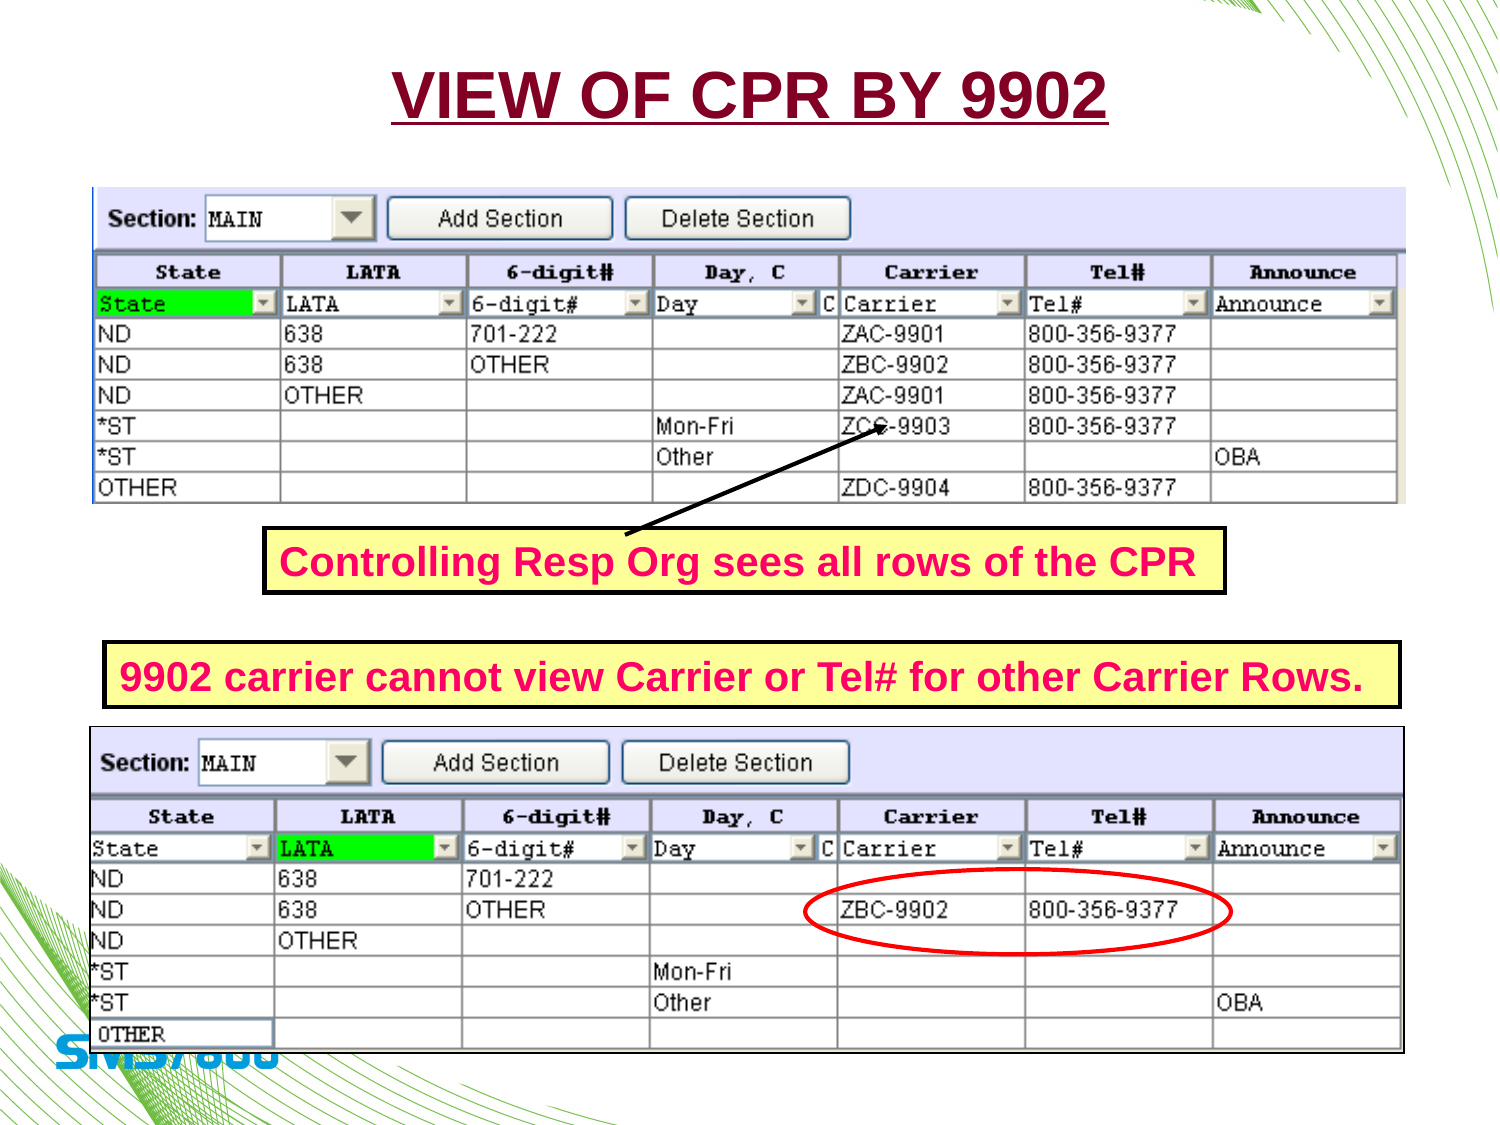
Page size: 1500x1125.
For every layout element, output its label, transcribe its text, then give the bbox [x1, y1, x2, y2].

title View of CPR by 9902 [75, 0, 1425, 186]
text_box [264, 424, 1226, 594]
text_box 9902 carrier cannot view Carrier or Tel# for other Carrier Rows. [104, 642, 1400, 707]
picture [0, 0, 1500, 1125]
